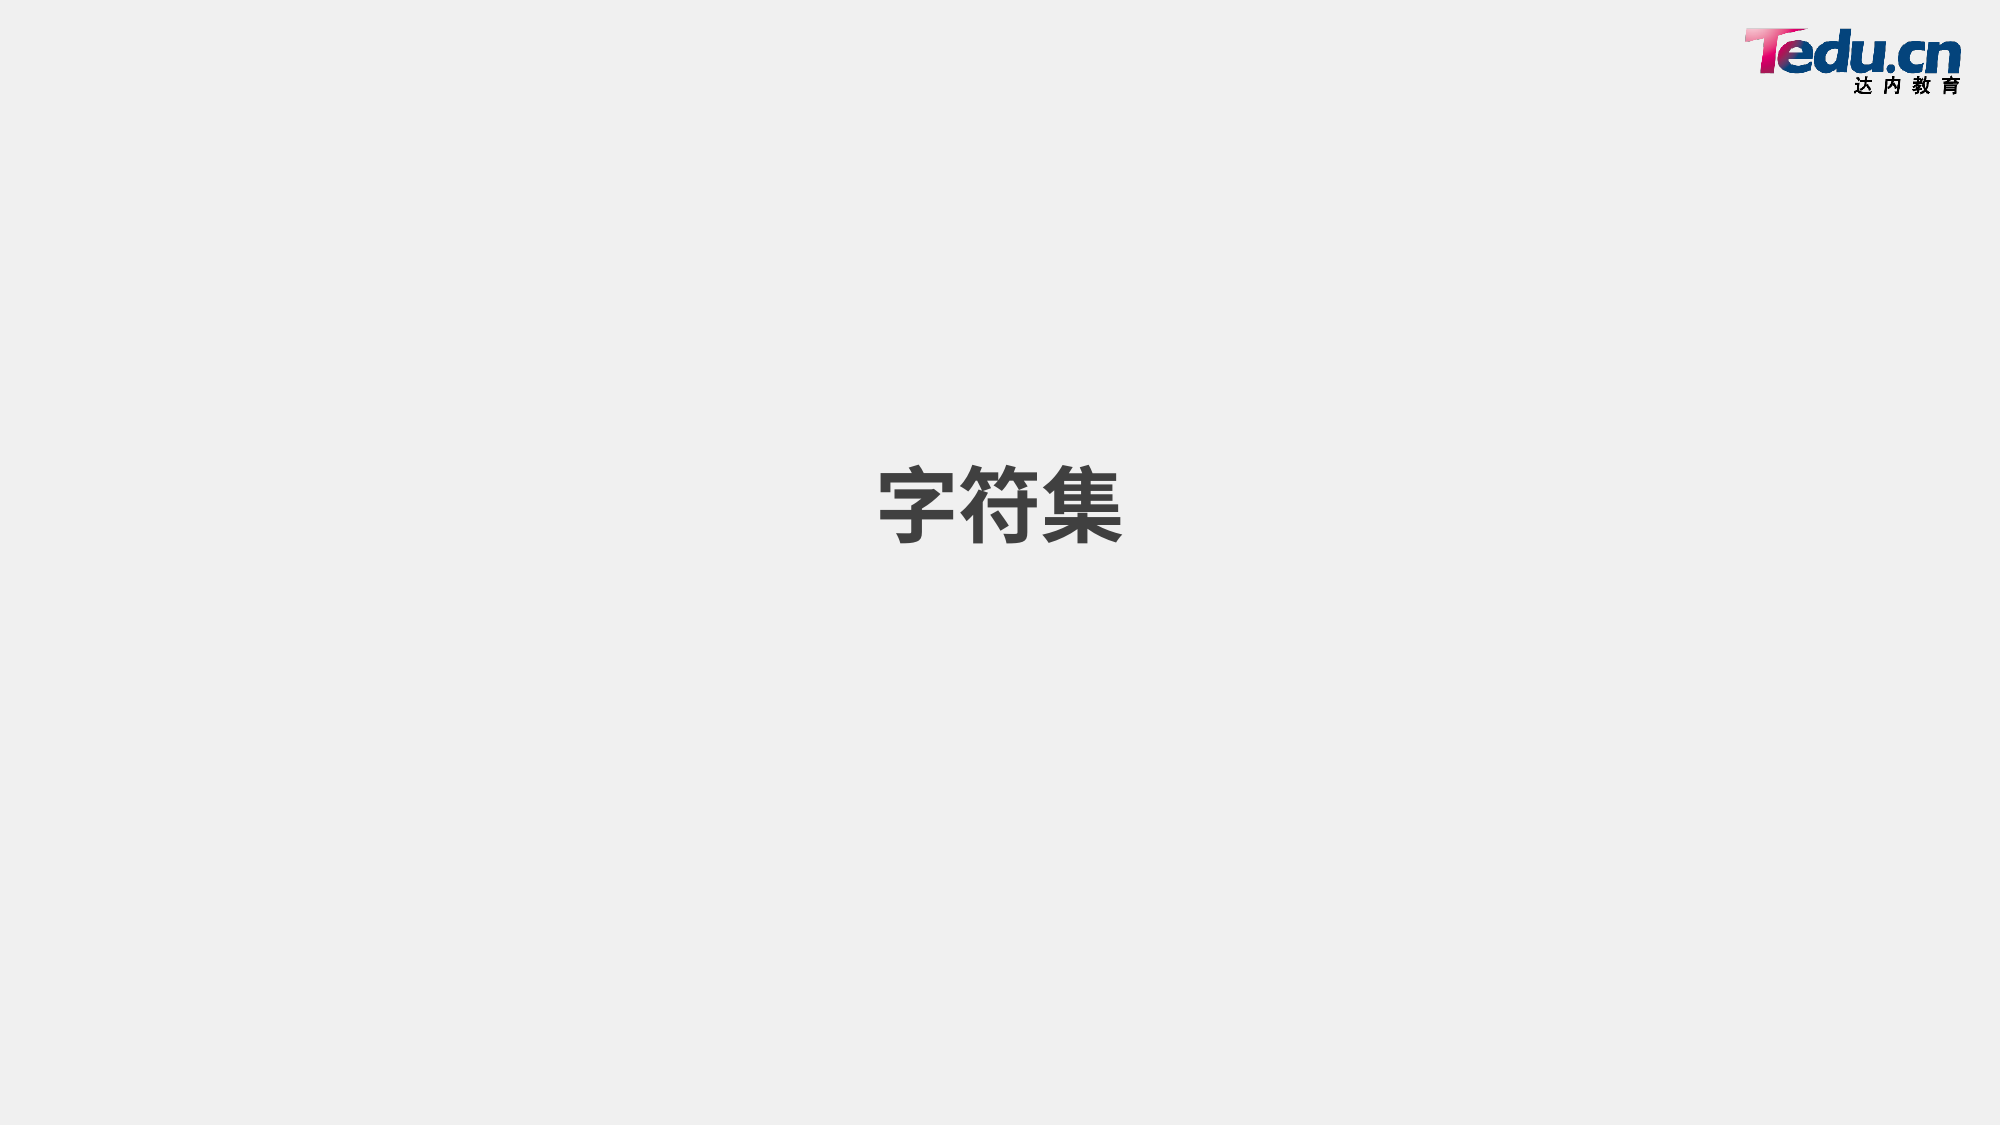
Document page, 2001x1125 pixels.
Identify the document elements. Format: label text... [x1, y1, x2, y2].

picture [1720, 0, 1976, 111]
text_box 字符集 [860, 446, 1140, 561]
